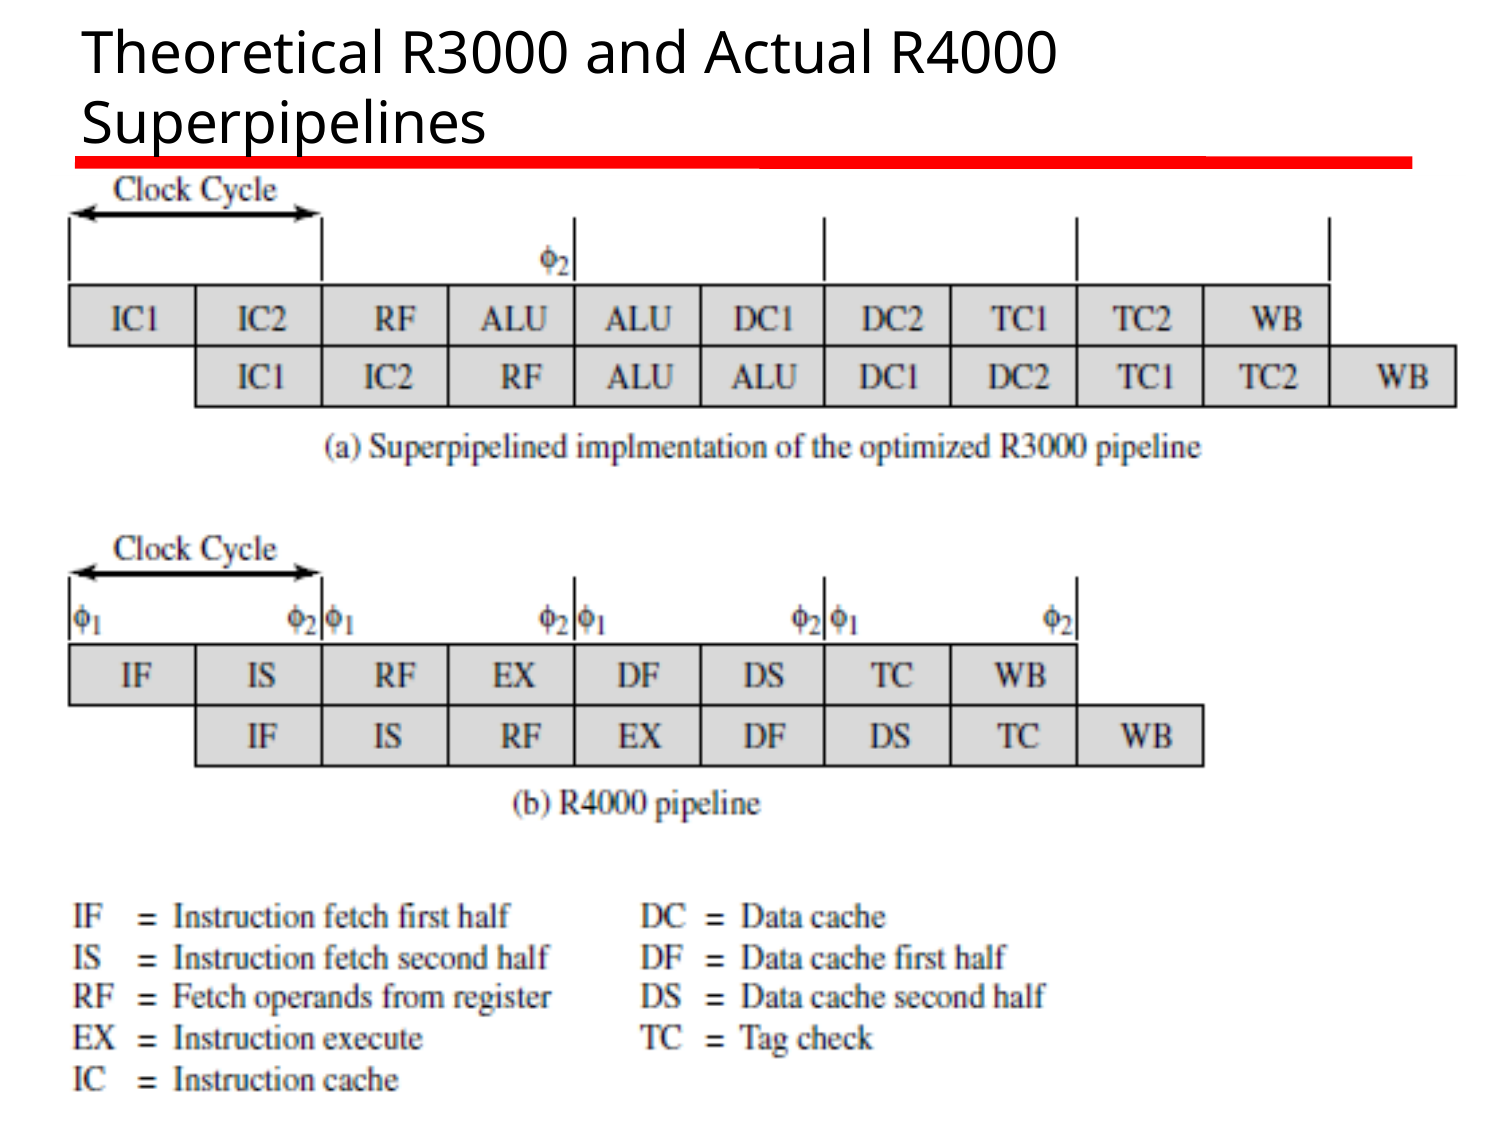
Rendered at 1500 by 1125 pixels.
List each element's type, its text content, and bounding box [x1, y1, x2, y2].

picture [49, 174, 1466, 1101]
text_box Theoretical R3000 and Actual R4000 Superpipelines [66, 24, 1413, 163]
